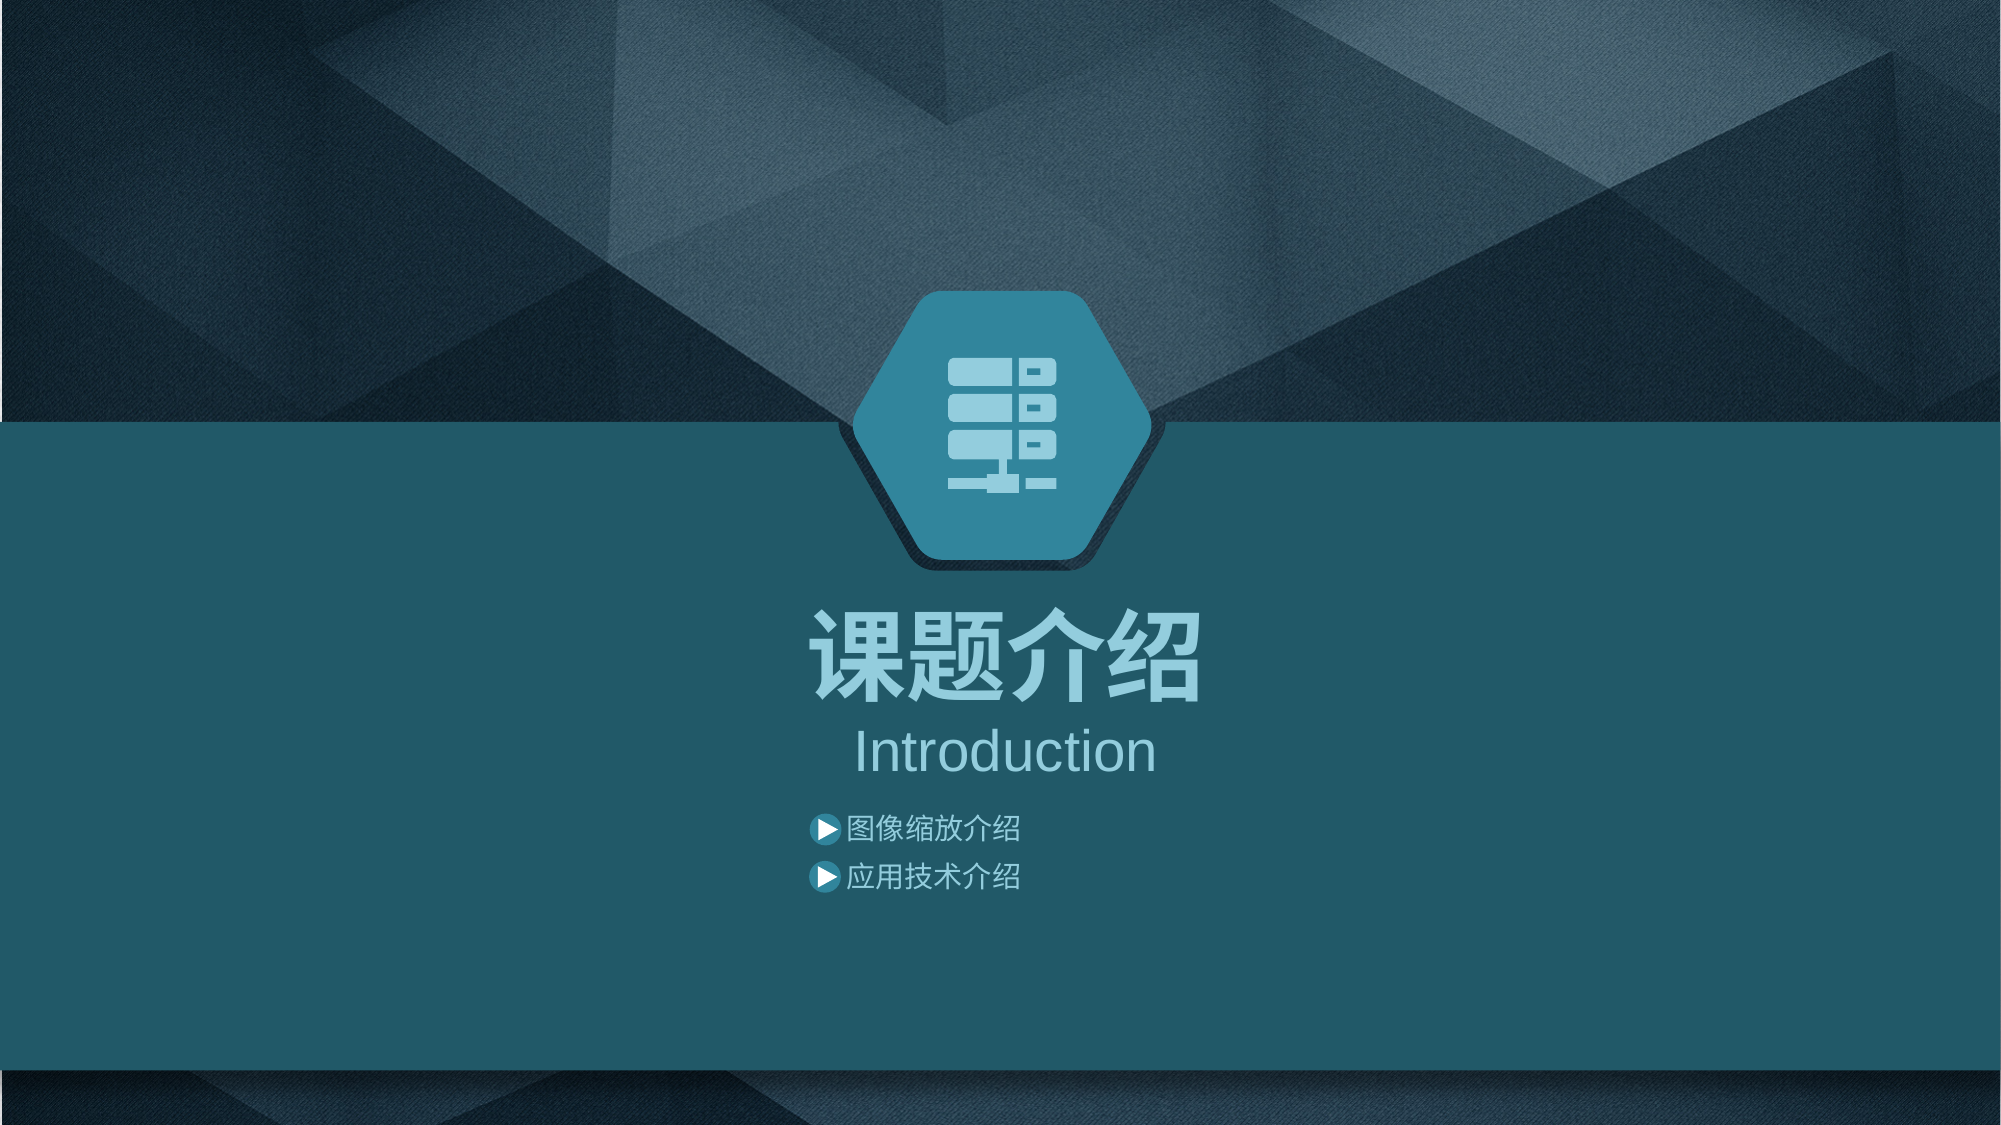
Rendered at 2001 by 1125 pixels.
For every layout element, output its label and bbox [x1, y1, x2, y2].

text_box [810, 857, 1048, 894]
text_box [811, 810, 1048, 846]
picture [0, 0, 2001, 1125]
